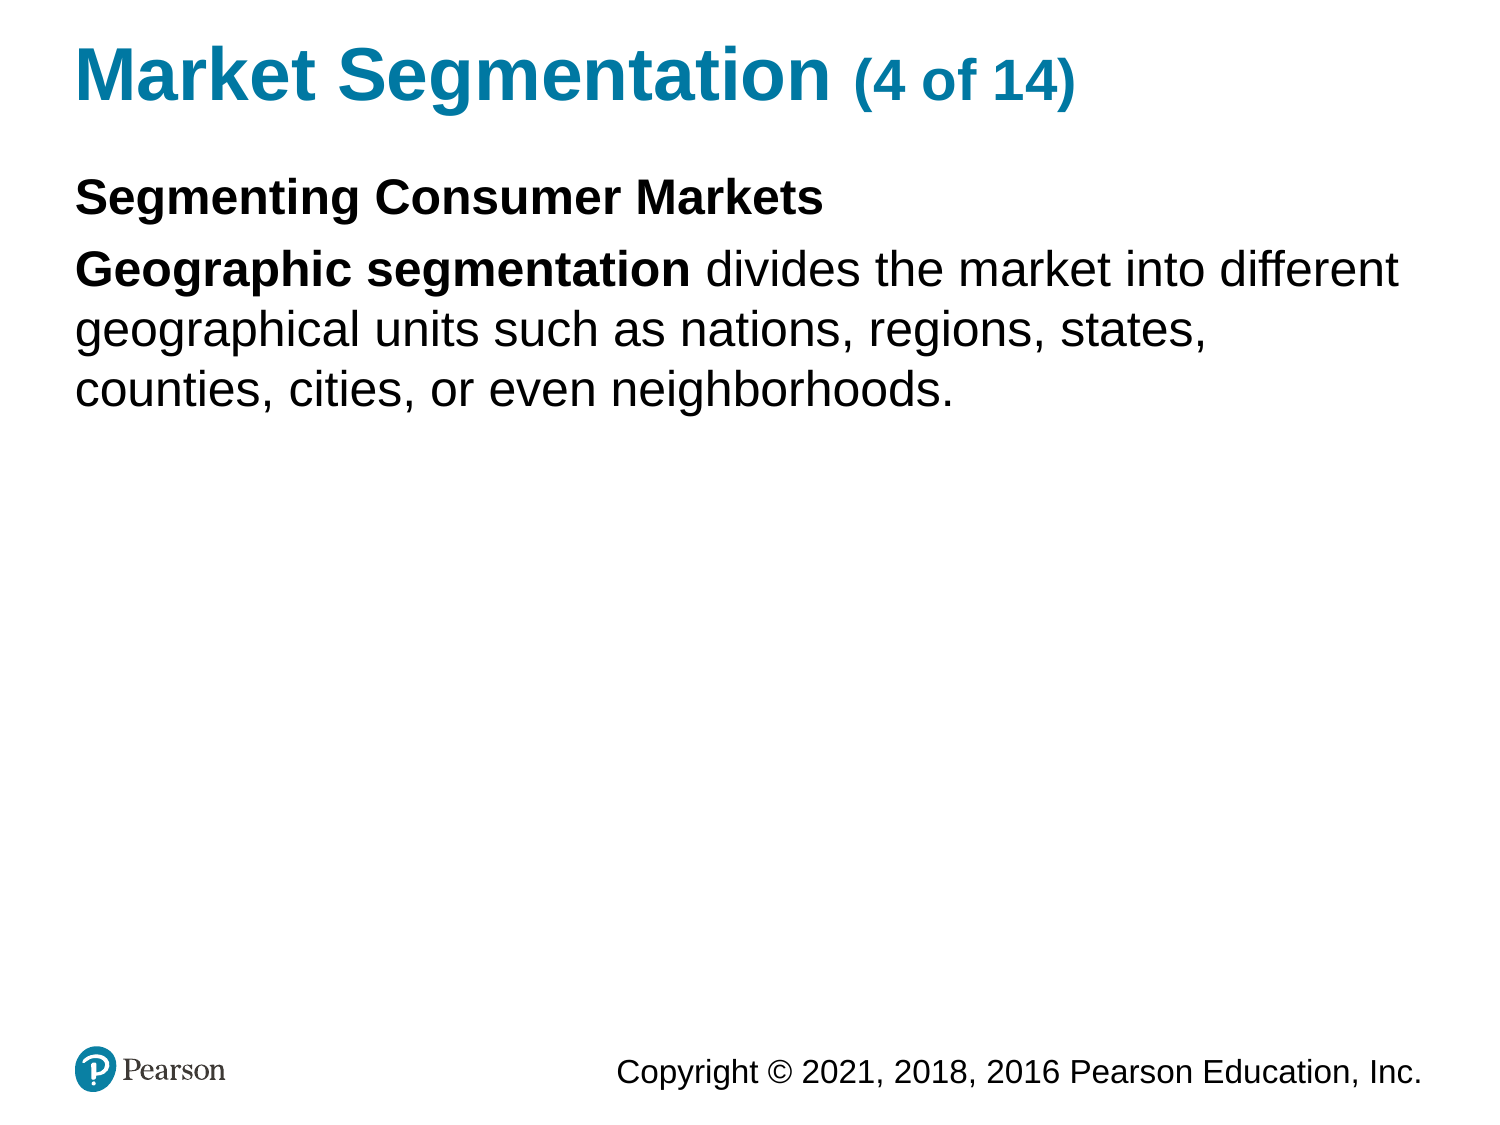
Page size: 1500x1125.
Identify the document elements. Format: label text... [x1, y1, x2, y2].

title Market Segmentation (4 of 14) [74, 34, 1421, 116]
list Segmenting Consumer Markets Geographic segmentation divides the market into different geographical units such as nations, regions, states, counties, cities, or even neighborhoods. [74, 164, 1422, 438]
